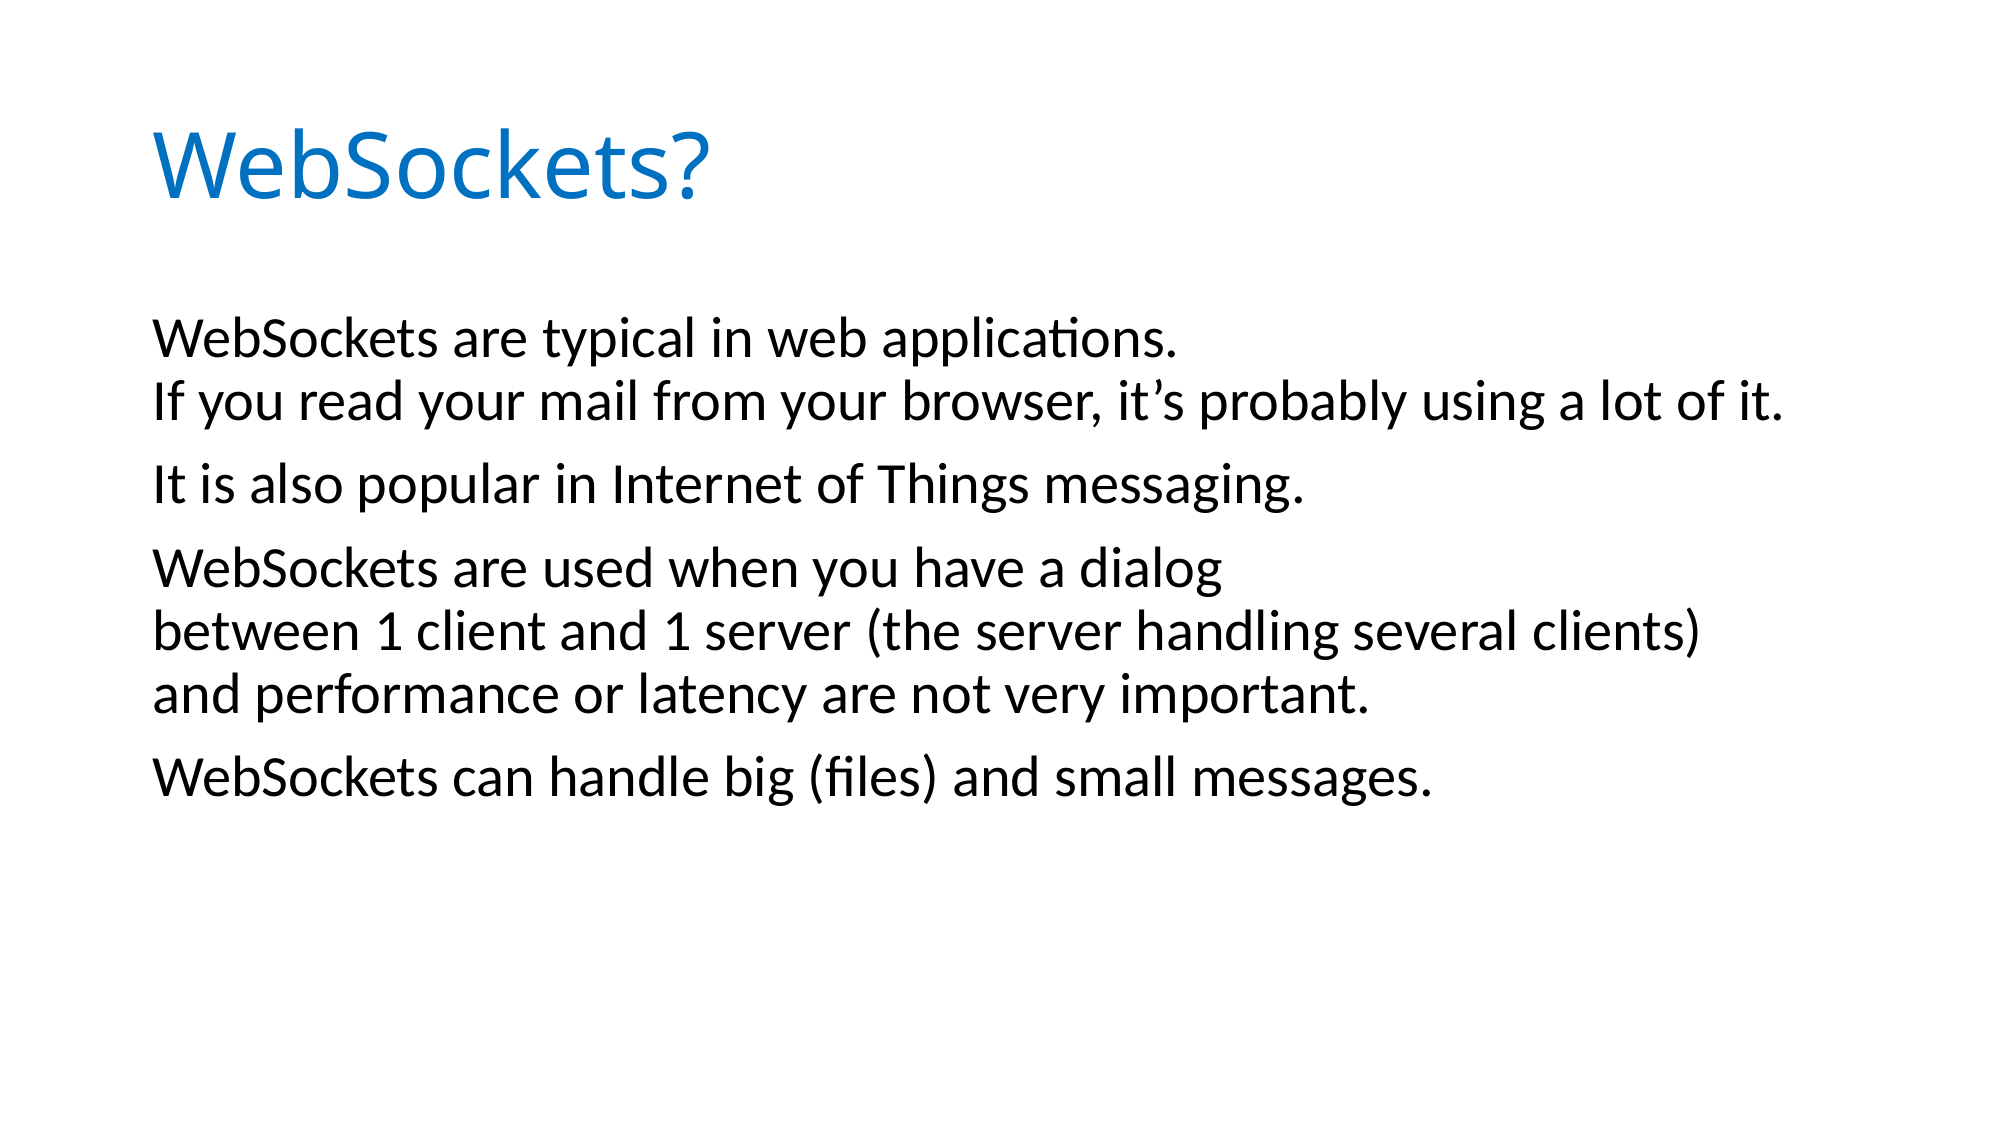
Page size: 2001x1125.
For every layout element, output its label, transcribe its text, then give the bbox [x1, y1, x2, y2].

list WebSockets are typical in web applications. If you read your mail from your browser, it’s probably using a lot of it. It is also popular in Internet of Things messaging. WebSockets are used when you have a dialog between 1 client and 1 server (the server handling several clients) and performance or latency are not very important. WebSockets can handle big (files) and small messages. [137, 299, 1863, 1014]
title WebSockets? [137, 59, 1863, 278]
